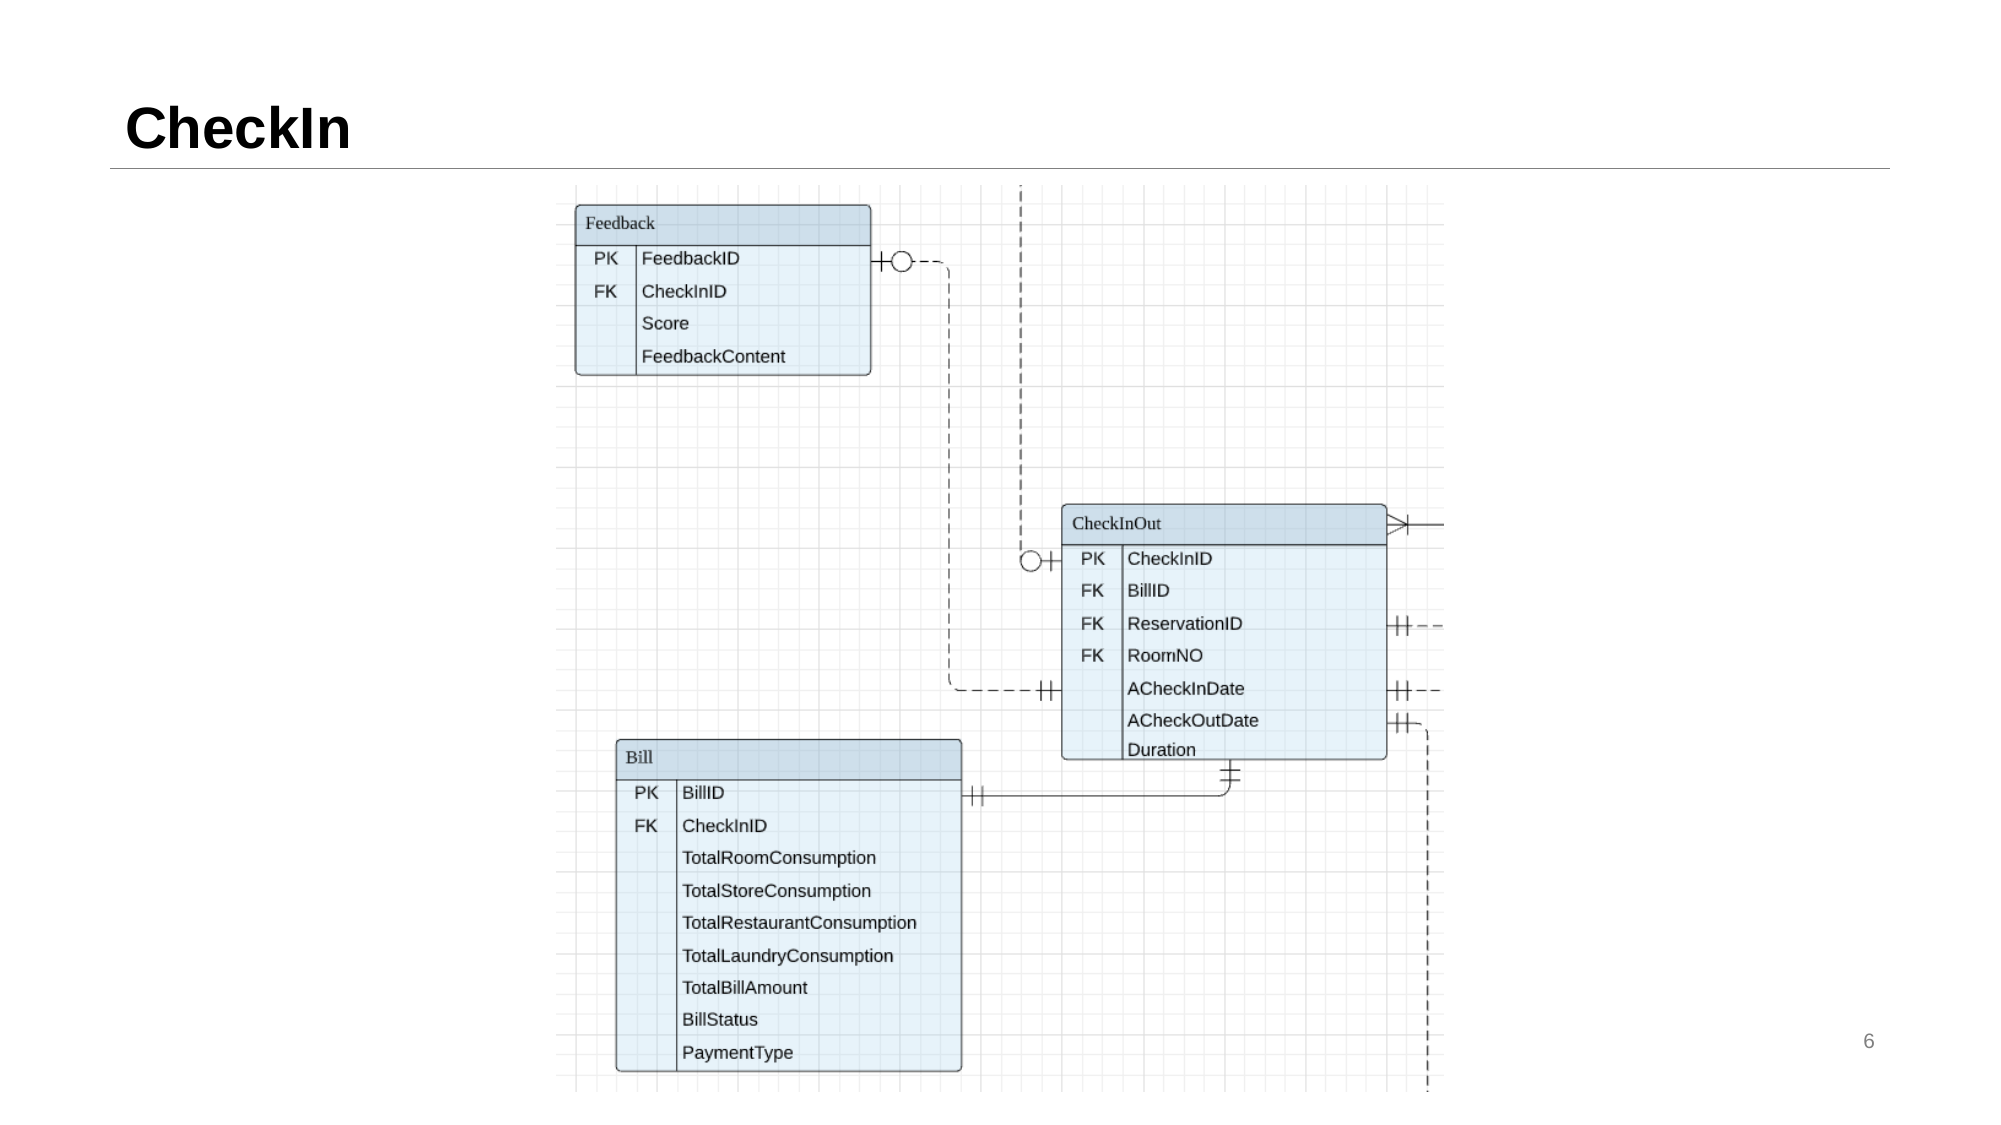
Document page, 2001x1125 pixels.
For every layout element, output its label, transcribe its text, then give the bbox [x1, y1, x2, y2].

slide_number 6 [1444, 1023, 1890, 1058]
picture [556, 185, 1444, 1092]
title CheckIn [109, 0, 1890, 169]
